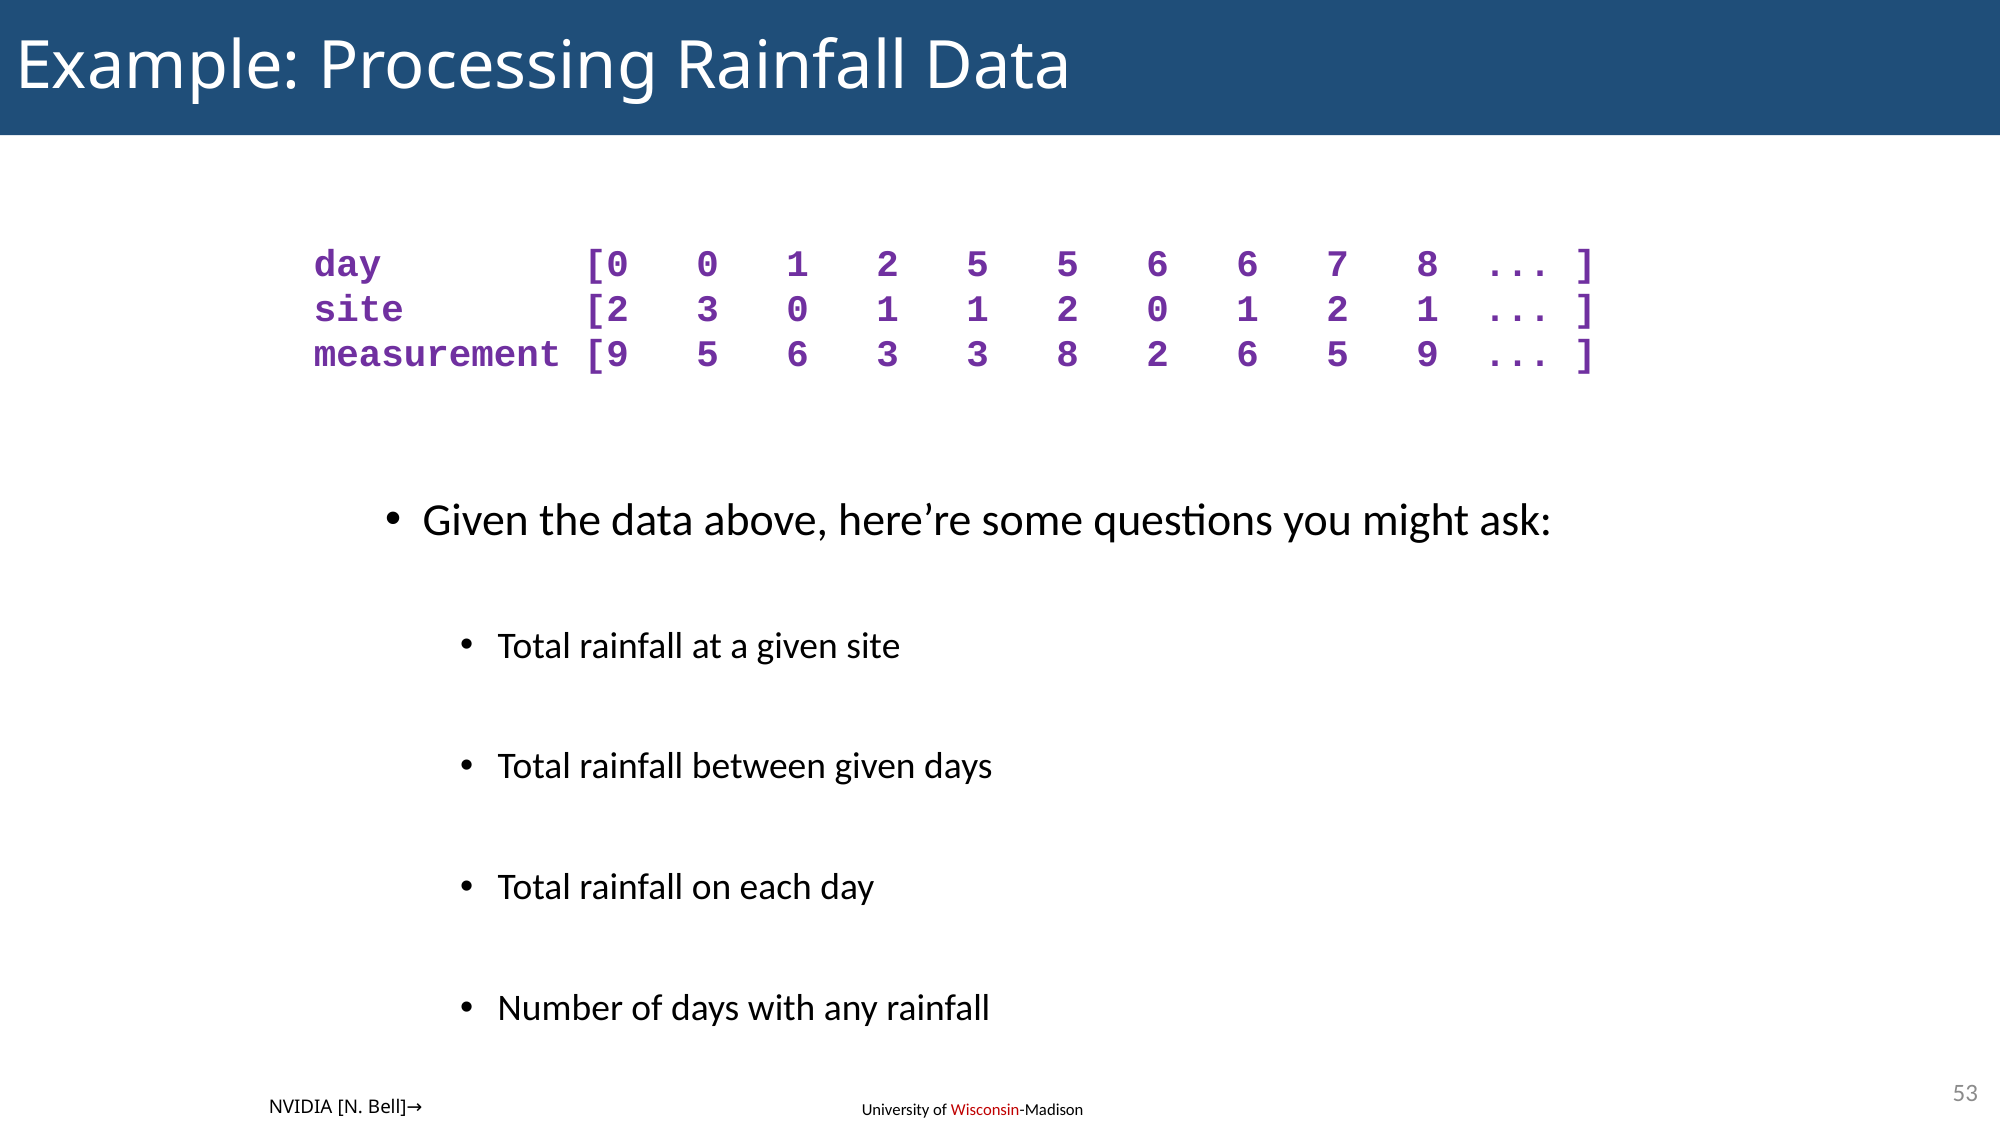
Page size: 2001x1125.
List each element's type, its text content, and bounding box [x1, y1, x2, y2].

title Example: Processing Rainfall Data [0, 0, 2000, 136]
text_box day [0 0 1 2 5 5 6 6 7 8 ... ] site [2 3 0 1 1 2 0 1 2 1 ... ] measurement [9 5 6 3 3 8 2 6 5 9 ... ] [299, 231, 1612, 382]
slide_number 53 [1879, 1069, 1994, 1114]
list Given the data above, here’re some questions you might ask: Total rainfall at a given site Total rainfall between given days Total rainfall on each day Number of days with any rainfall [370, 488, 1833, 1019]
text_box NVIDIA [N. Bell]→ [254, 1087, 438, 1125]
